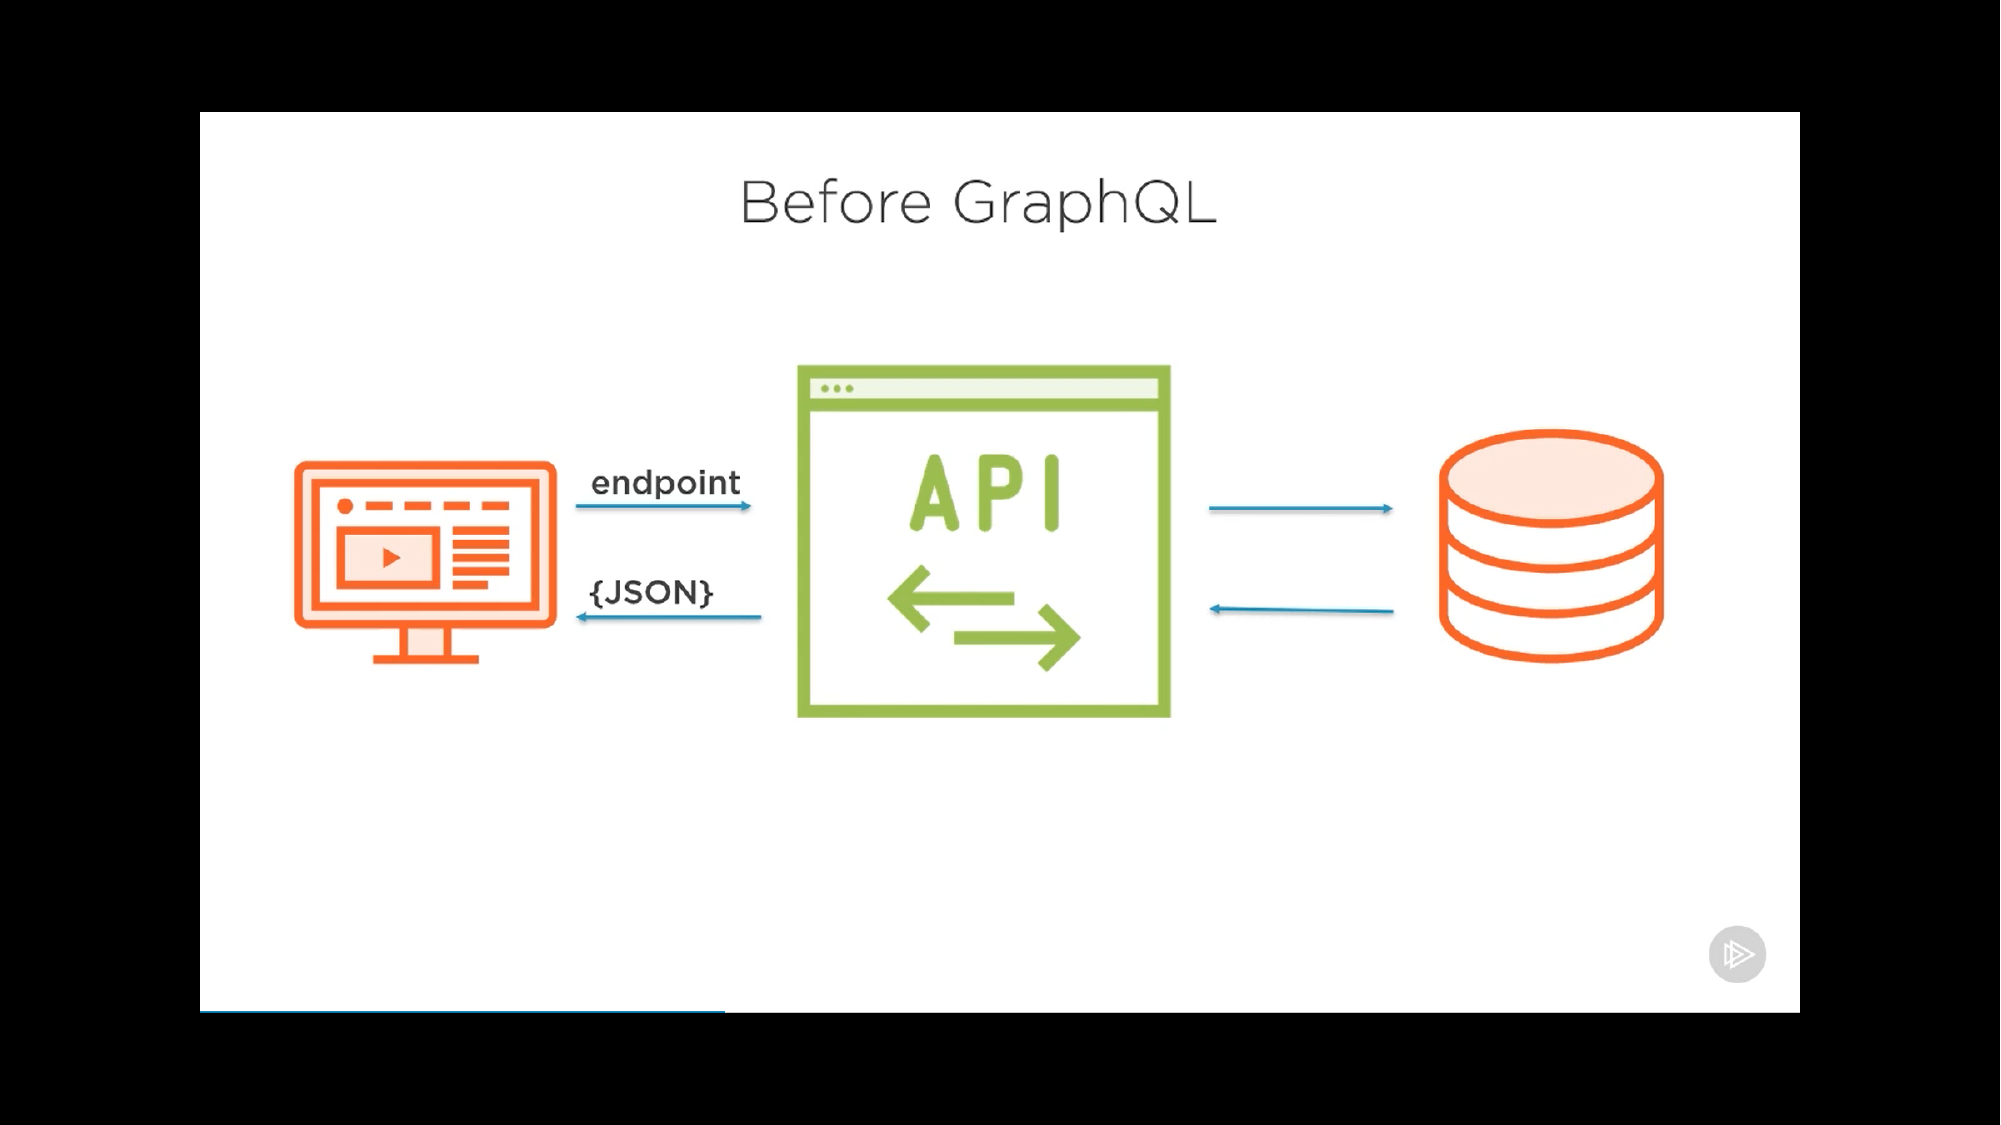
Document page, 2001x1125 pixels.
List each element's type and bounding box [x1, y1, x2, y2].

picture [199, 112, 1800, 1013]
